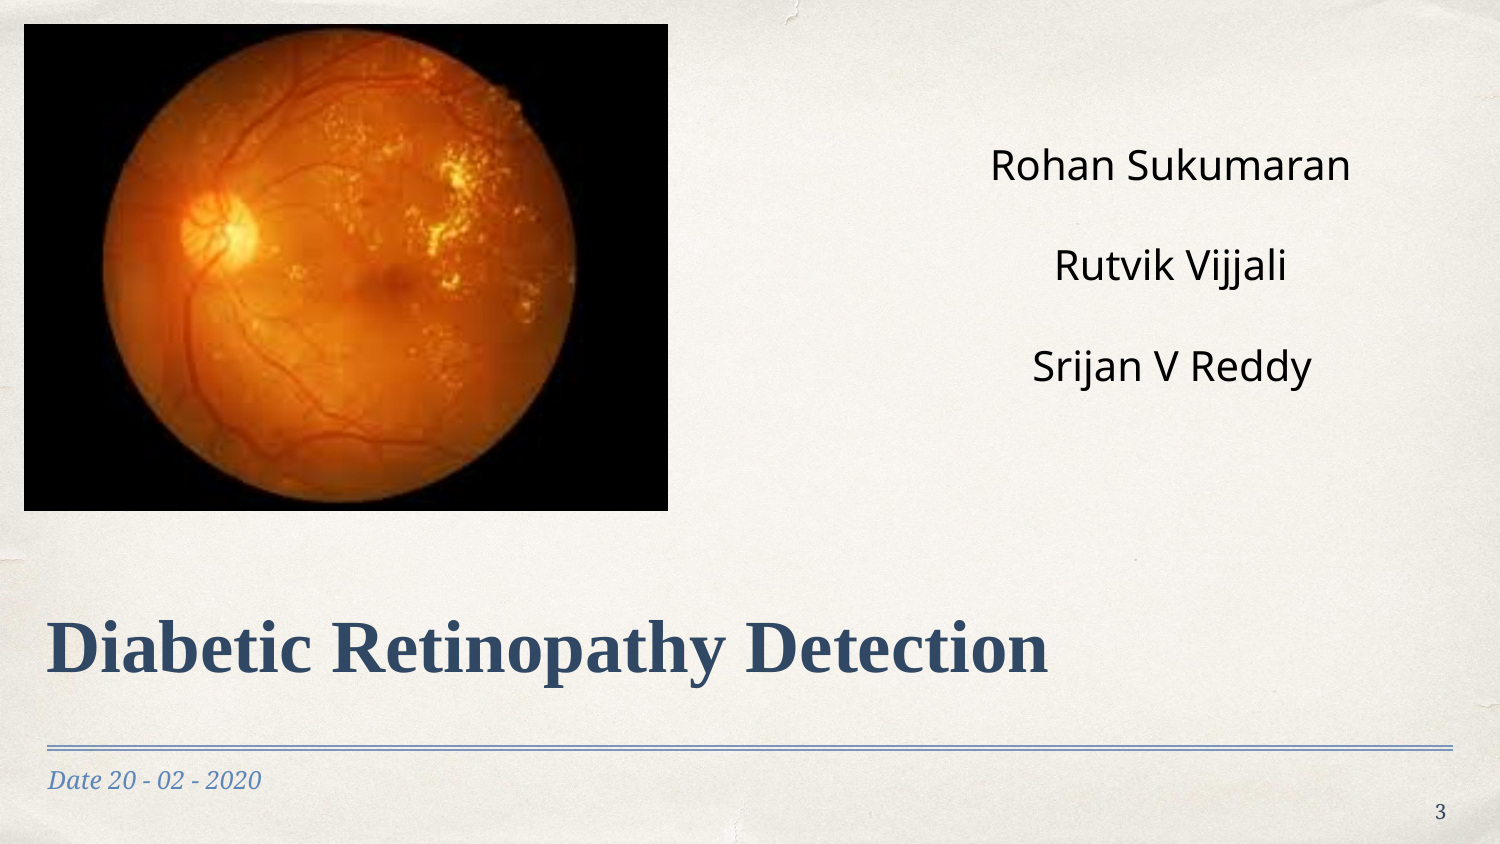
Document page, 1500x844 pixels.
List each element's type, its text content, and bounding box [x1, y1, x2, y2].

slide_number ‹#› [1422, 797, 1459, 829]
picture [0, 0, 1500, 844]
text_box Rohan Sukumaran Rutvik Vijjali Srijan V Reddy [897, 83, 1456, 539]
title Diabetic Retinopathy Detection [41, 510, 1459, 694]
list Date 20 - 02 - 2020 [42, 761, 1457, 798]
